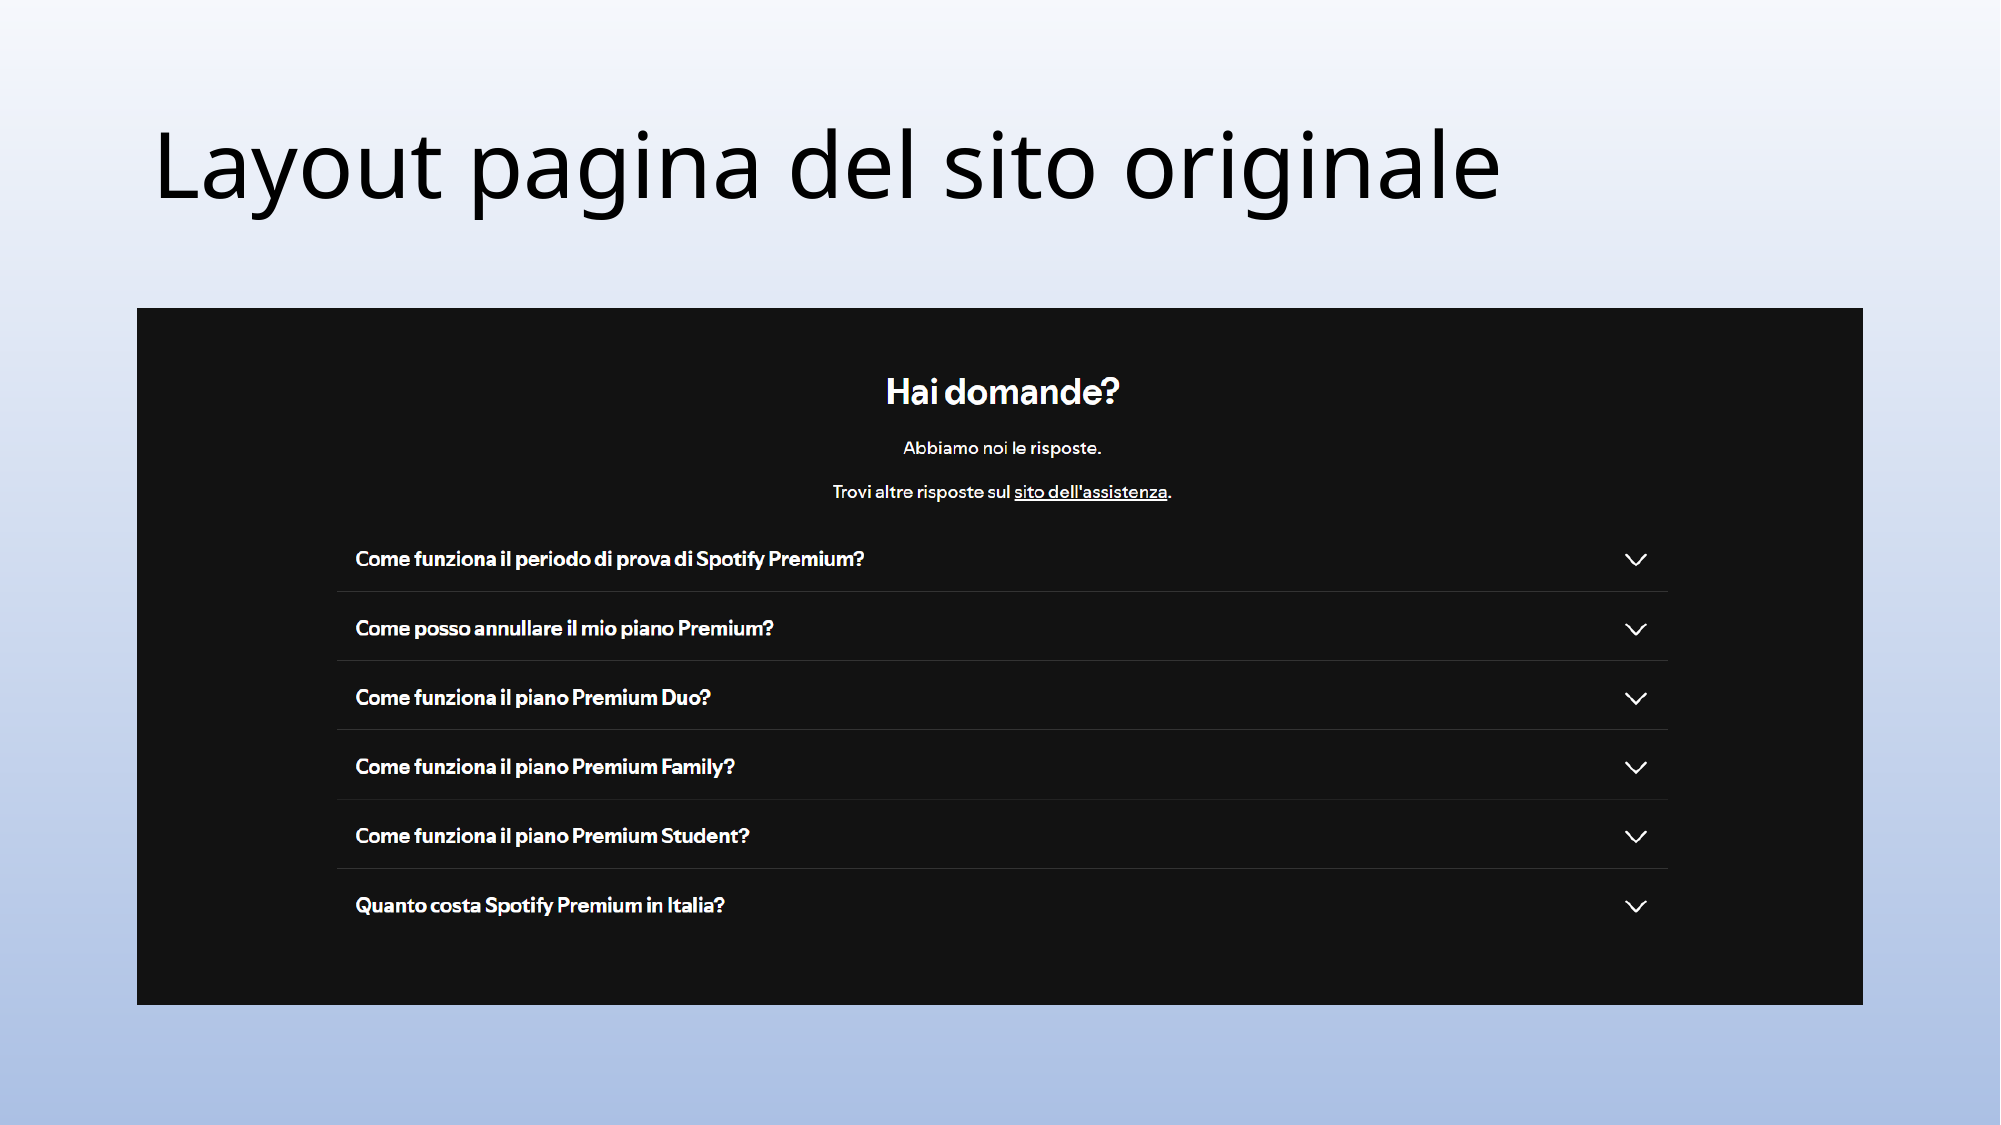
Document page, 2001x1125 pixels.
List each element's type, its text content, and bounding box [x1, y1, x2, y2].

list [137, 308, 1863, 1005]
title Layout pagina del sito originale [137, 59, 1863, 278]
